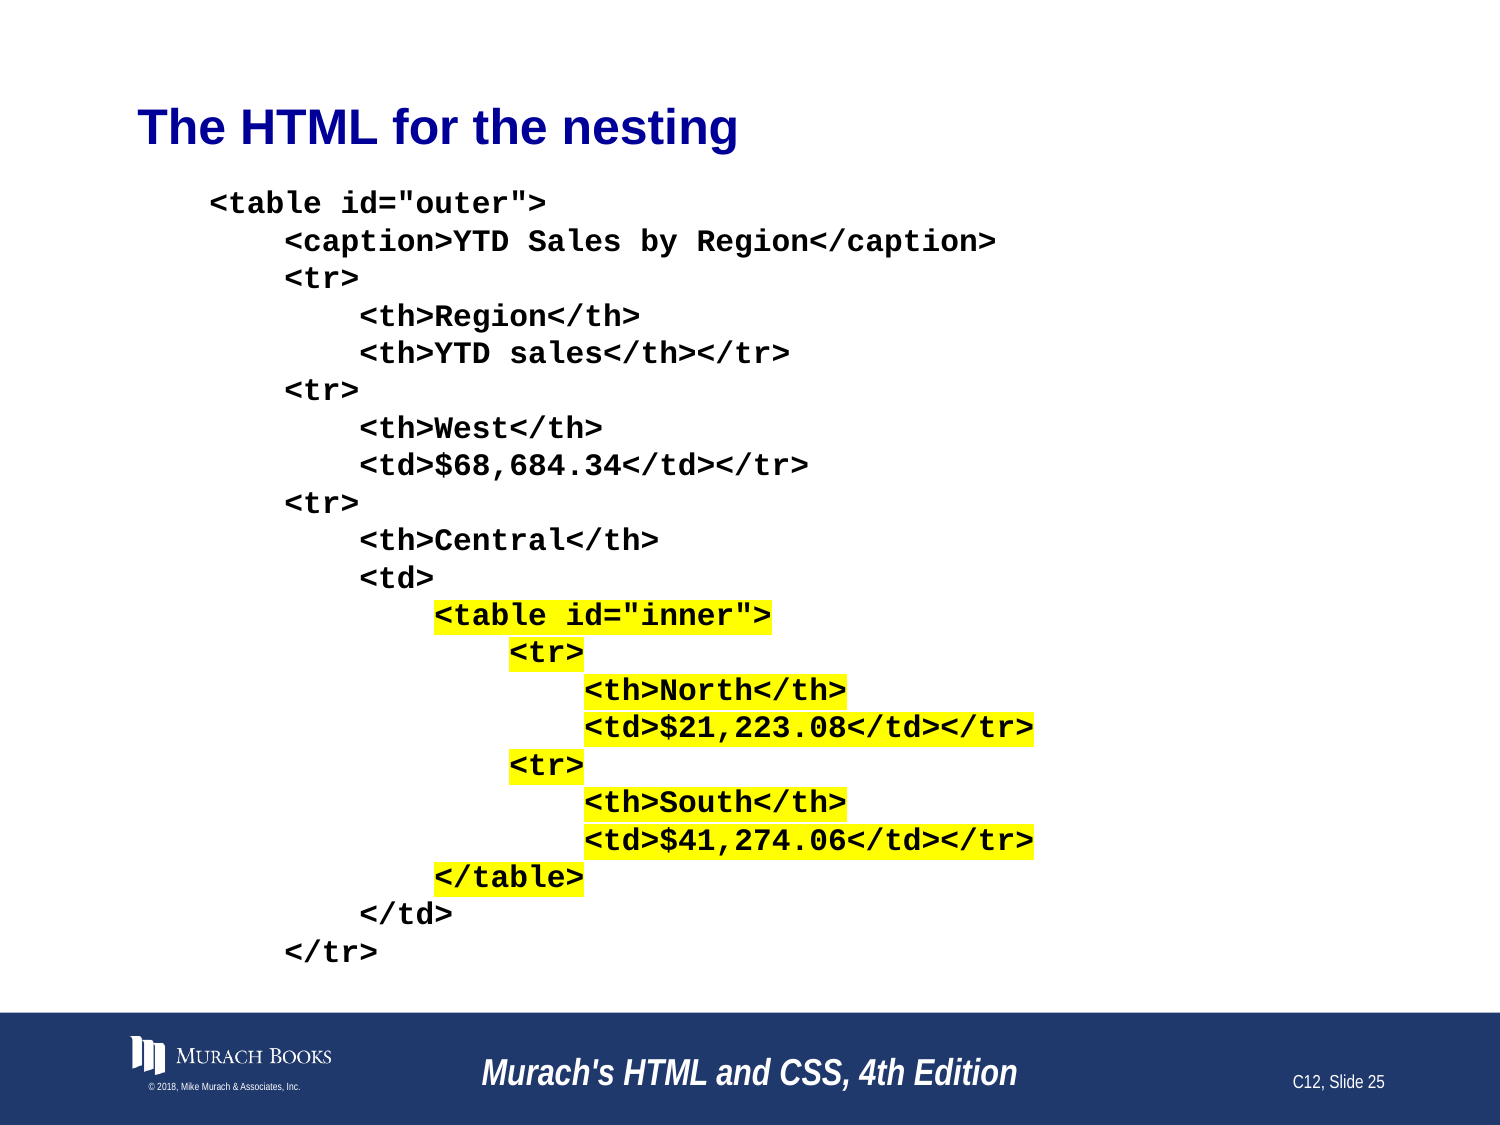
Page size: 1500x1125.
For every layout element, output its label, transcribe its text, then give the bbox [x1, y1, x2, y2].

slide_number C12, Slide 25 [1087, 1025, 1400, 1100]
slide_number Murach's HTML and CSS, 4th Edition [450, 1025, 1050, 1100]
list <table id="outer"> <caption>YTD Sales by Region</caption> <tr> <th>Region</th> <th>YTD sales</th></tr> <tr> <th>West</th> <td>$68,684.34</td></tr> <tr> <th>Central</th> <td> <table id="inner"> <tr> <th>North</th> <td>$21,223.08</td></tr> <tr> <th>South</th> <td>$41,274.06</td></tr> </table> </td> </tr> [137, 174, 1350, 975]
title The HTML for the nesting [137, 94, 1338, 156]
footer © 2018, Mike Murach & Associates, Inc. [0, 1025, 450, 1100]
